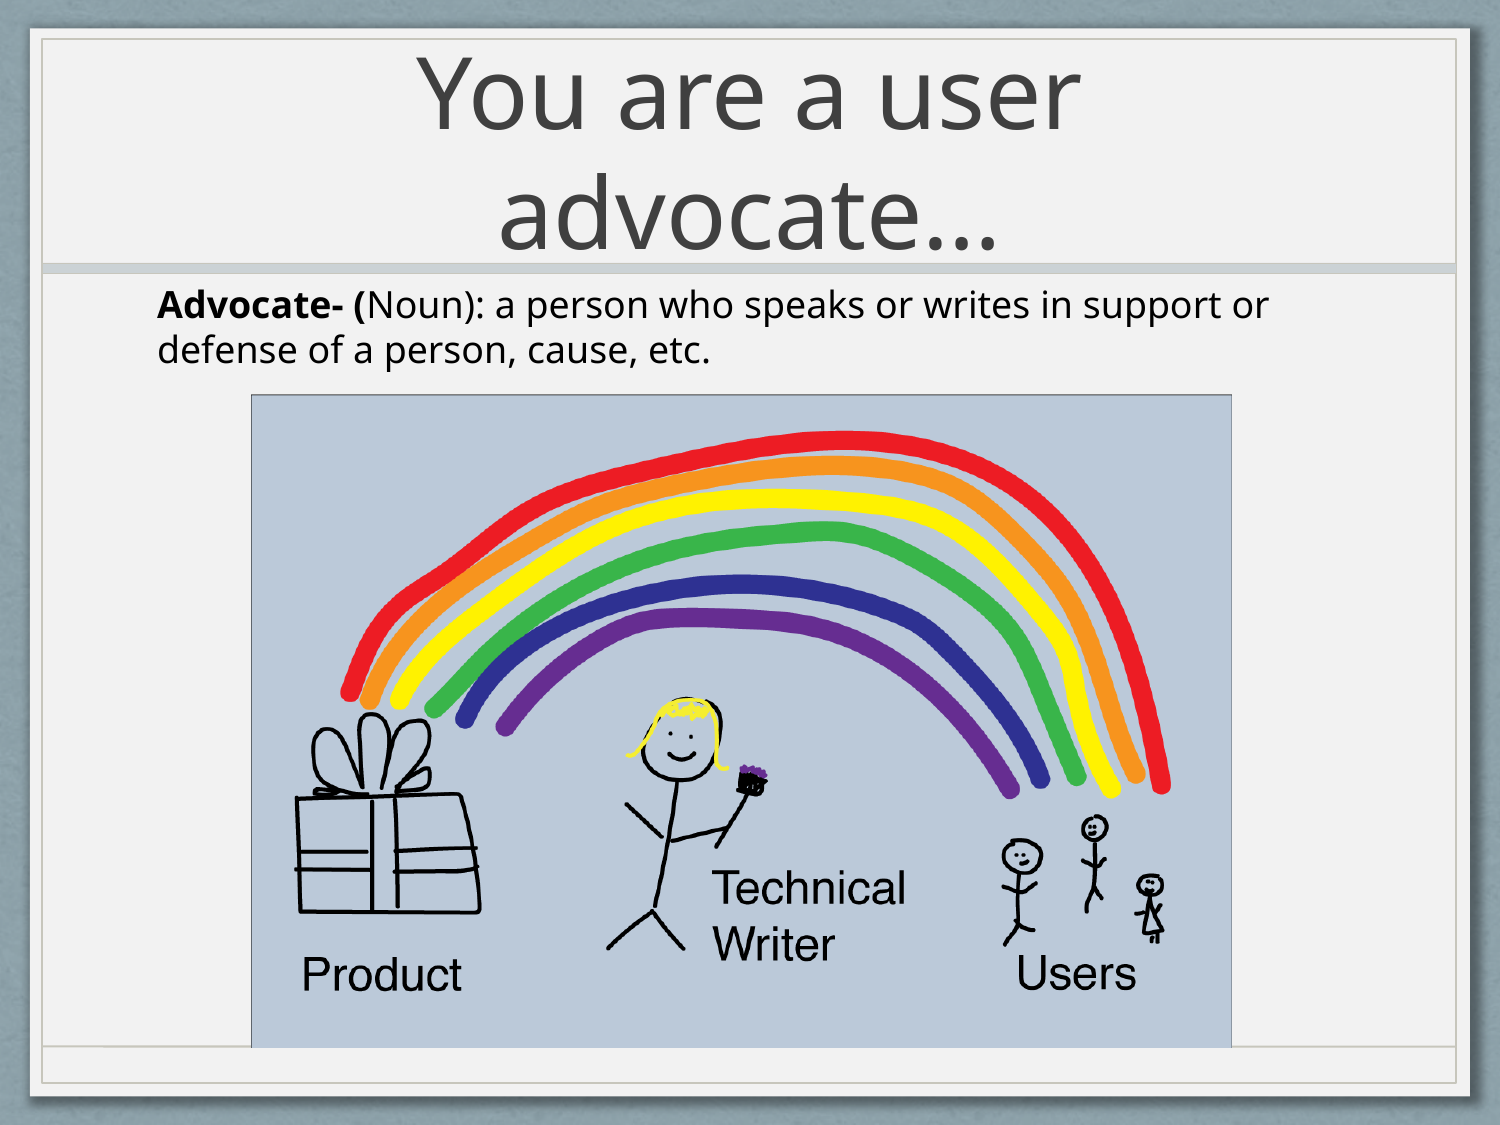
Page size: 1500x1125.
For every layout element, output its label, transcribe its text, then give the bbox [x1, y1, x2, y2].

title You are a user advocate… [147, 40, 1353, 260]
picture [250, 392, 1232, 1049]
text_box Advocate- (Noun): a person who speaks or writes in support or defense of a person, cause, etc. [142, 274, 1302, 379]
